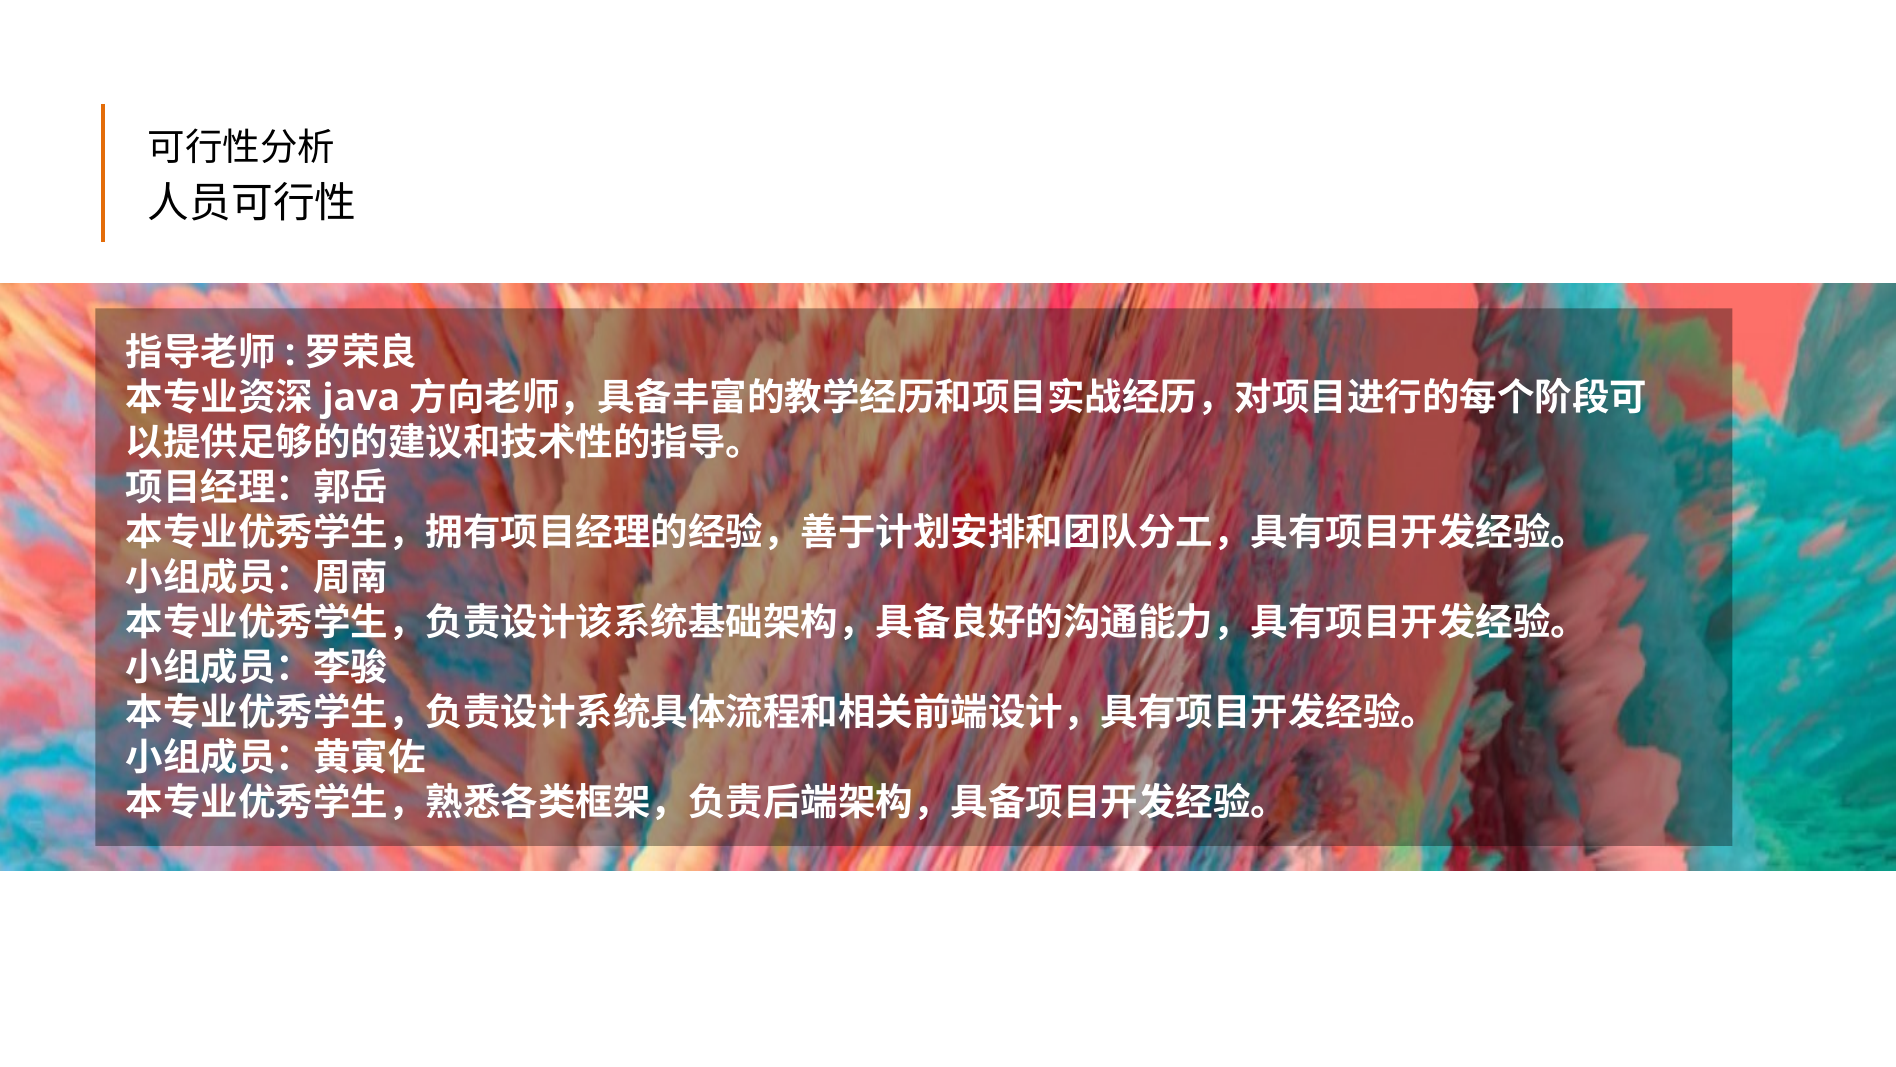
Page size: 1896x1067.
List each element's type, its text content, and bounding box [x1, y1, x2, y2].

text_box 可行性分析 人员可行性 [147, 116, 682, 234]
picture [0, 283, 1896, 871]
